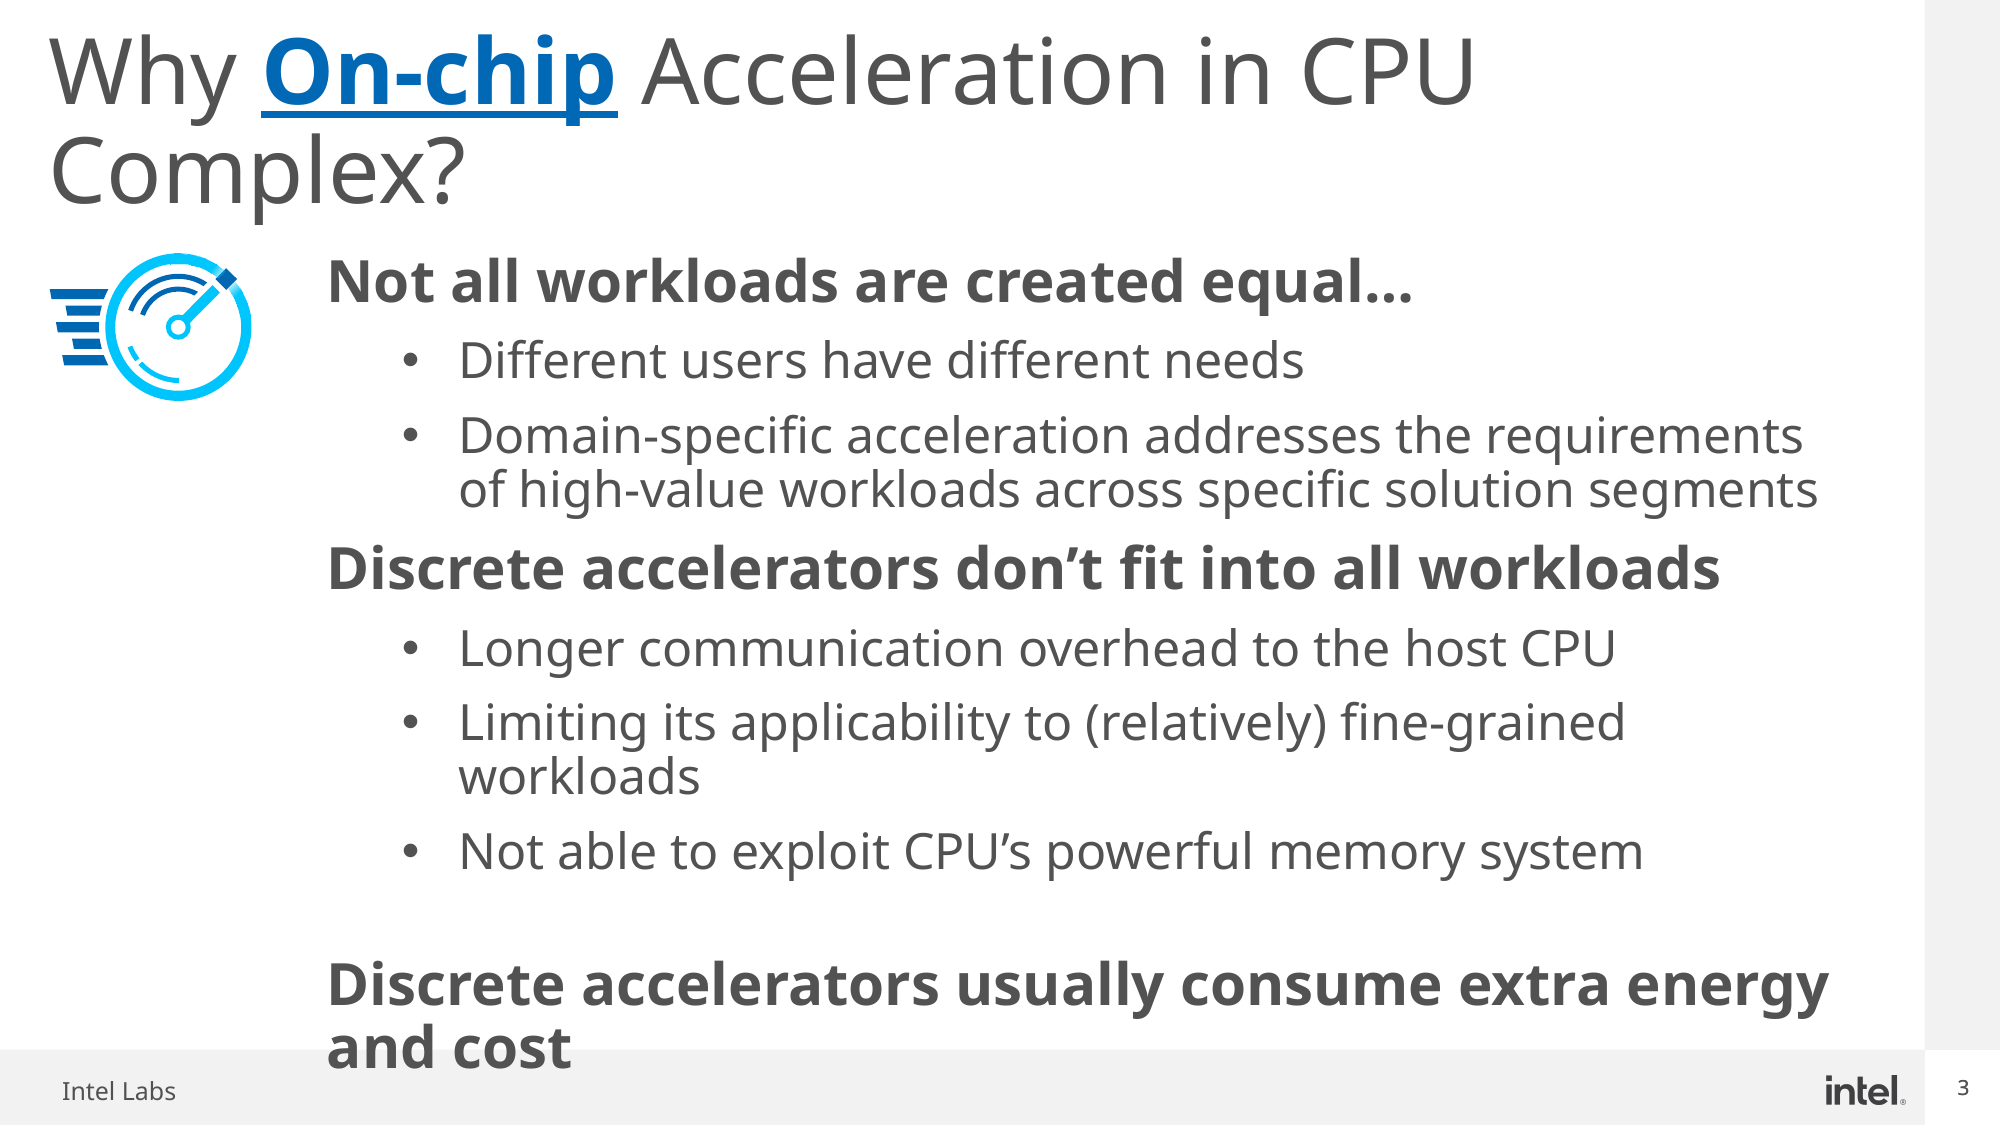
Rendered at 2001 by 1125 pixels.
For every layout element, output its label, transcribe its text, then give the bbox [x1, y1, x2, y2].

picture [1878, 1075, 1906, 1105]
text_box Not all workloads are created equal… Different users have different needs Domain-specific acceleration addresses the requirements of high-value workloads across specific solution segments Discrete accelerators don’t fit into all workloads Longer communication overhead to the host CPU Limiting its applicability to (relatively) fine-grained workloads Not able to exploit CPU’s powerful memory system Discrete accelerators usually consume extra energy and cost [311, 244, 1878, 1125]
title Why On-chip Acceleration in CPU Complex? [33, 15, 1917, 233]
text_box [49, 253, 252, 401]
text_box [400, 870, 1734, 1001]
